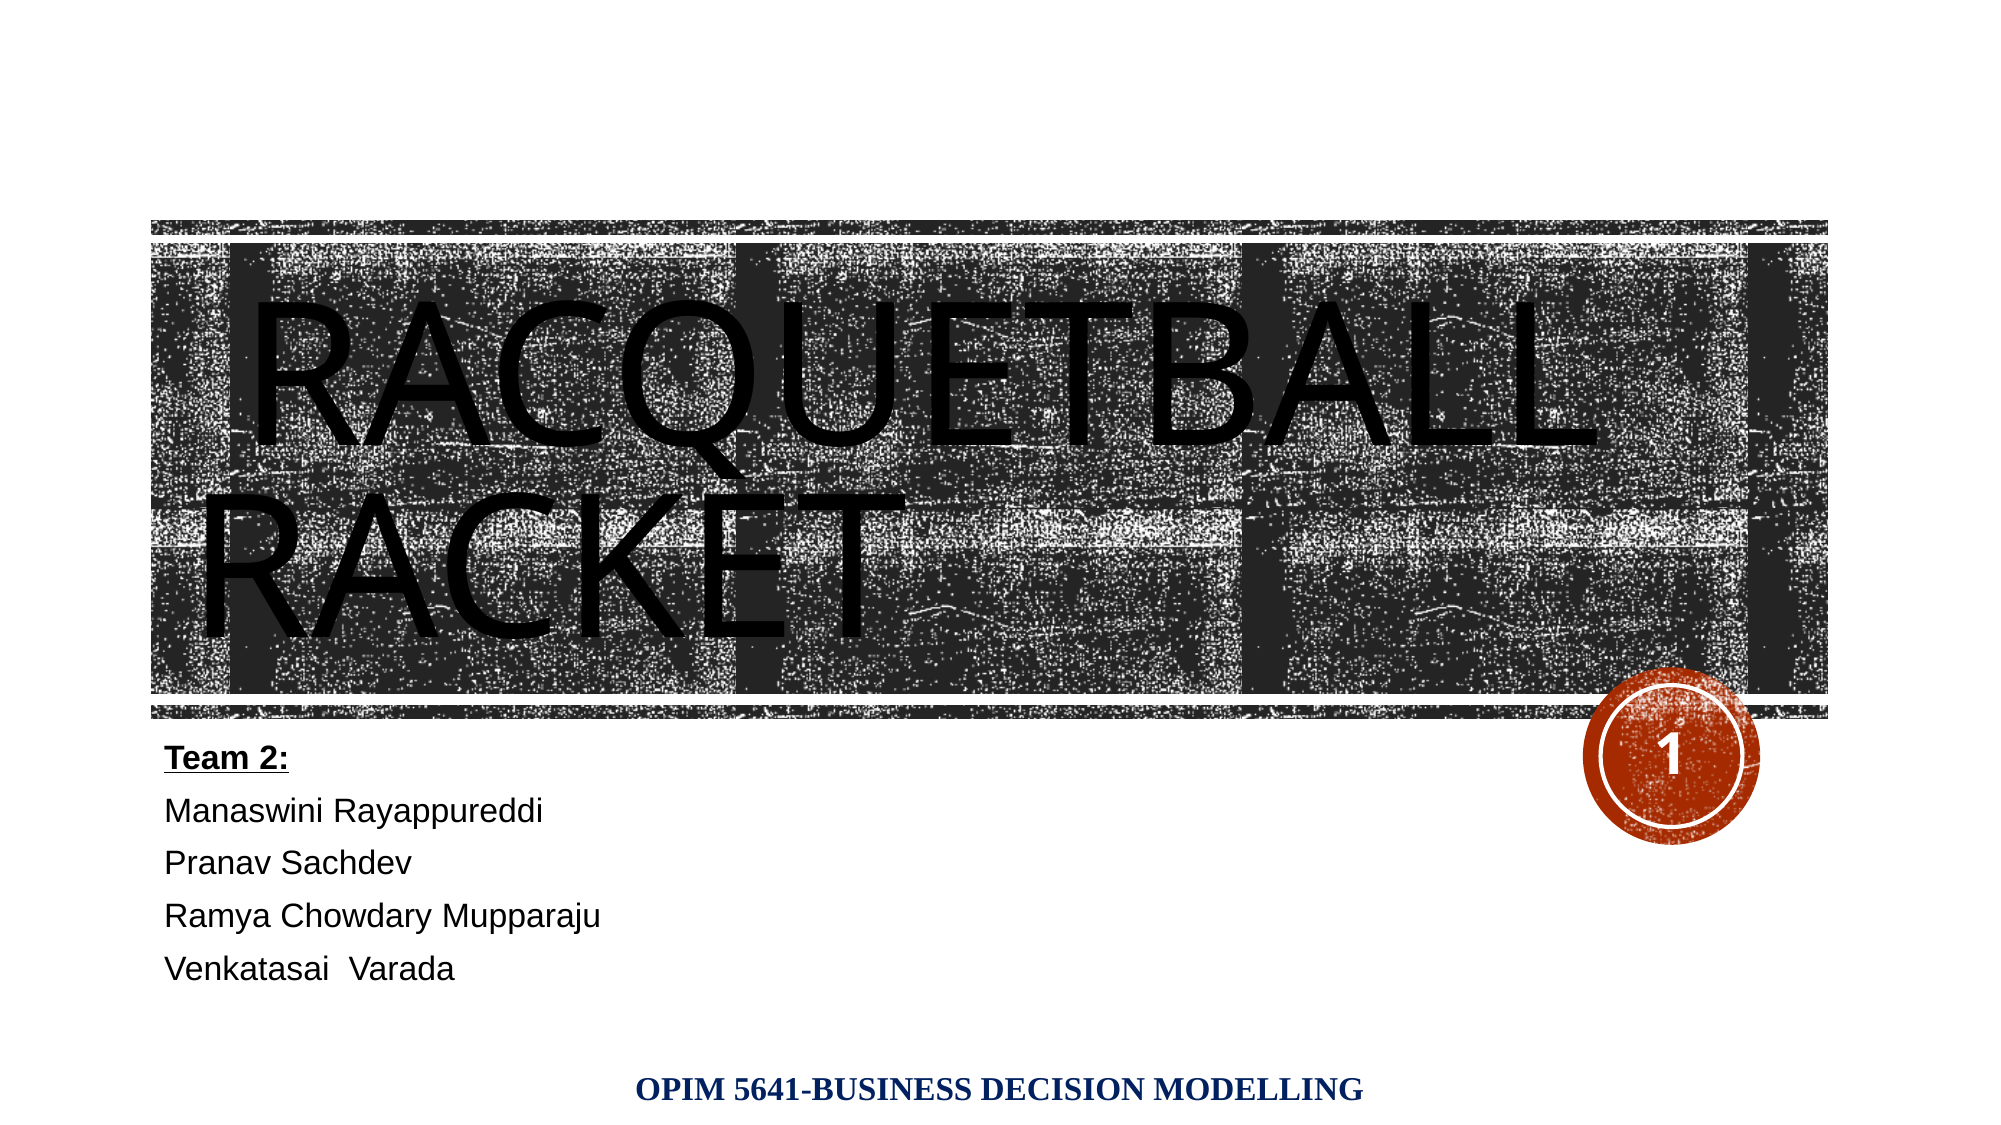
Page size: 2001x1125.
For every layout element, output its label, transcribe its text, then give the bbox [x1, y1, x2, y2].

subtitle Team 2: Manaswini Rayappureddi Pranav Sachdev Ramya Chowdary Mupparaju Venkatasai Varada [149, 732, 1444, 995]
slide_number 1 [1573, 703, 1770, 809]
text_box OPIM 5641-BUSINESS DECISION MODELLING [620, 1060, 1380, 1115]
title Racquetball Racket [172, 234, 1808, 733]
